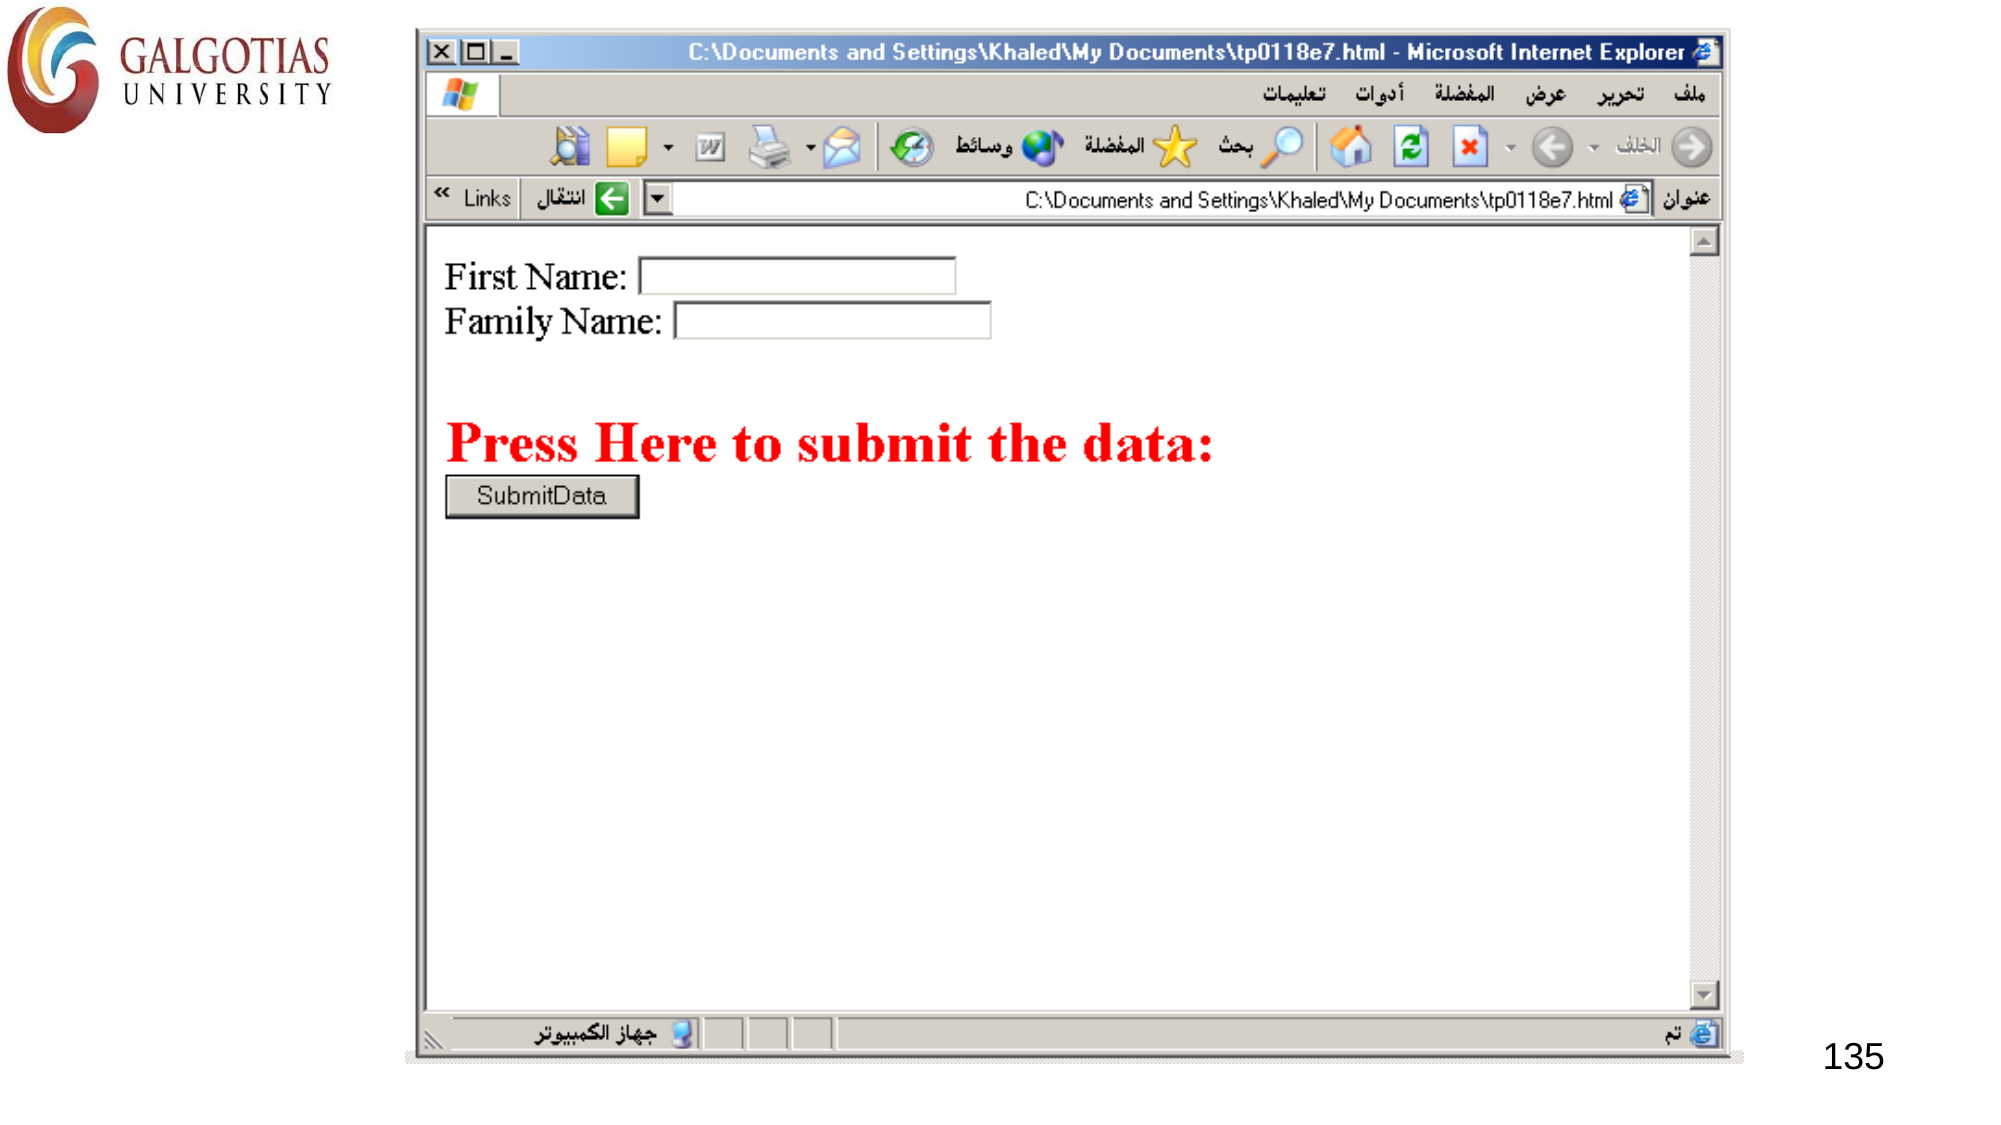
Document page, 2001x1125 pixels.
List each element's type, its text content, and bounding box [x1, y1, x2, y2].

slide_number 135 [1433, 1024, 1900, 1103]
picture [0, 0, 338, 138]
picture [405, 12, 1744, 1064]
